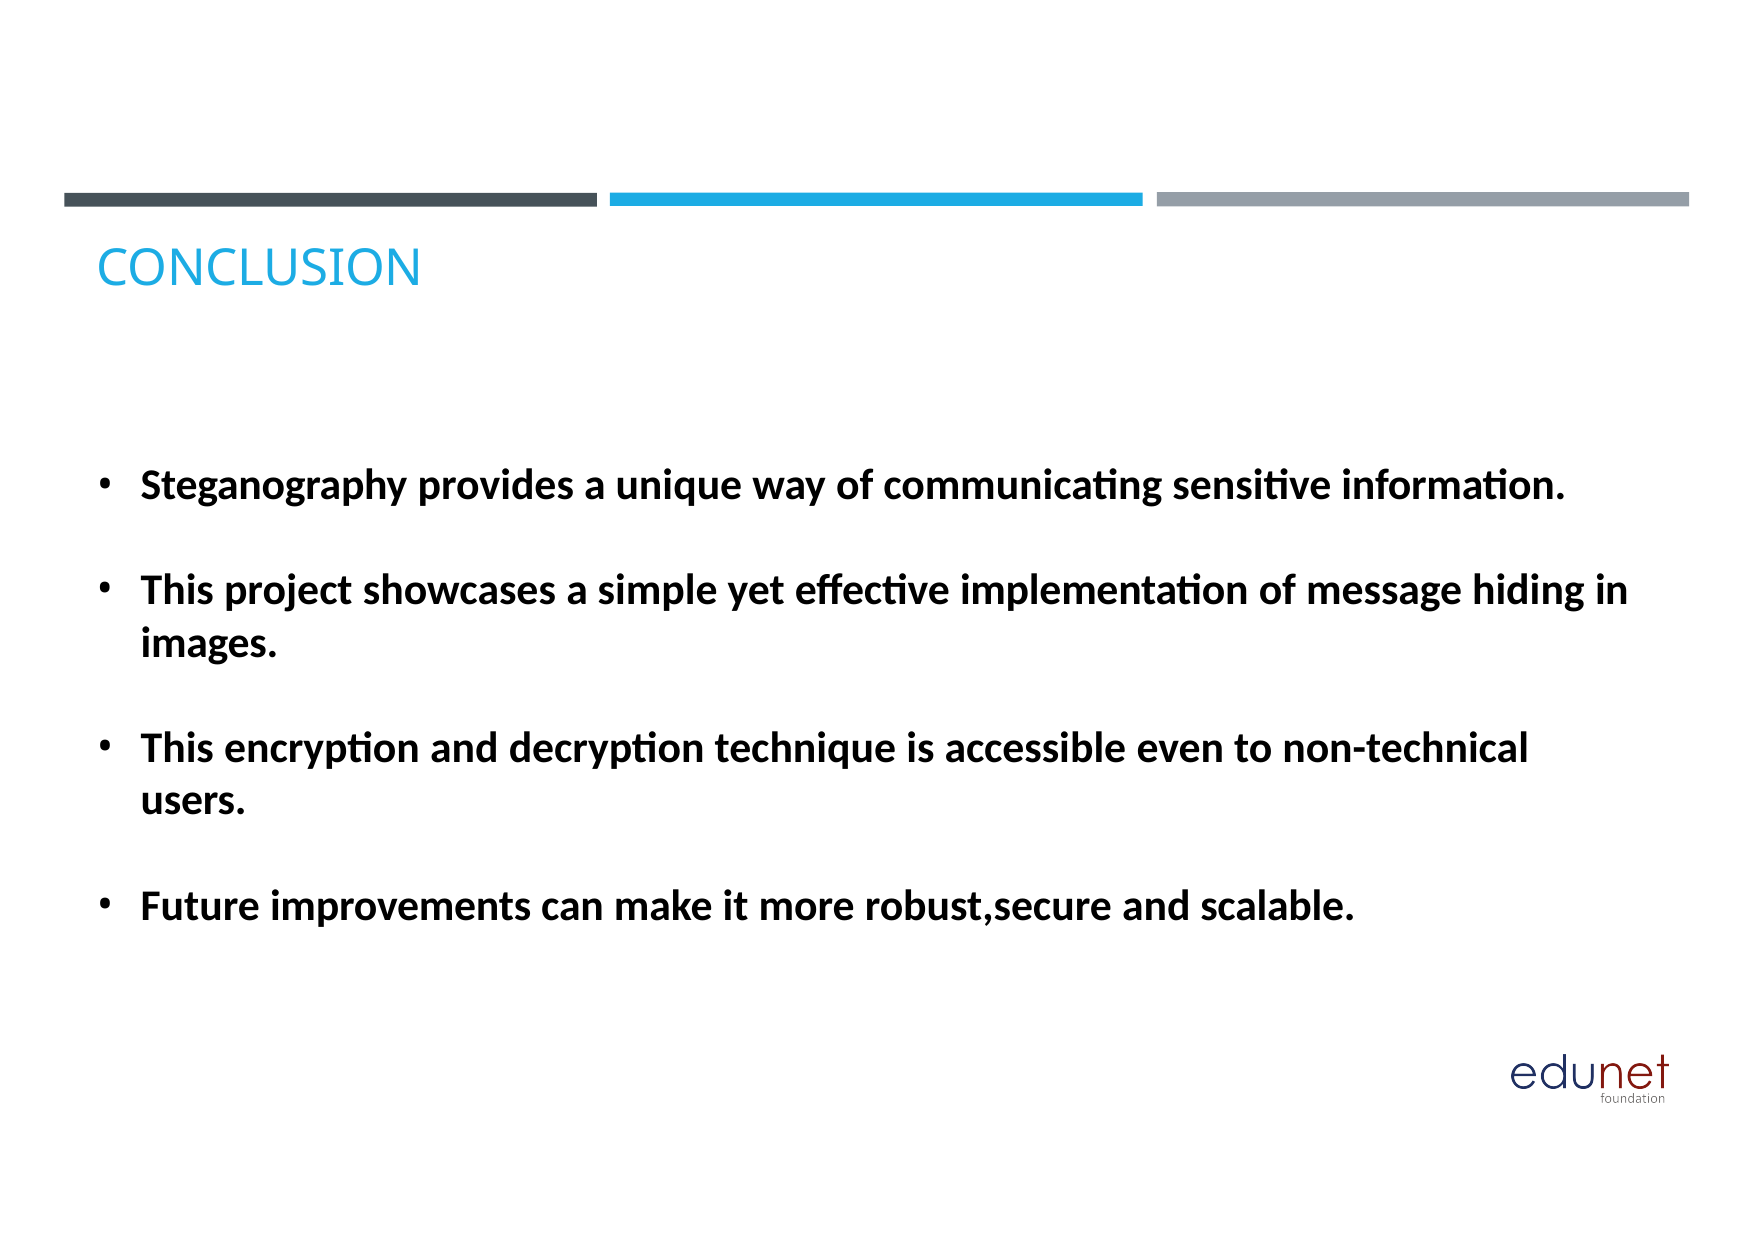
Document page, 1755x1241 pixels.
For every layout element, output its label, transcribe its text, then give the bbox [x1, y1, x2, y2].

list Steganography provides a unique way of communicating sensitive information. This project showcases a simple yet effective implementation of message hiding in images. This encryption and decryption technique is accessible even to non-technical users. Future improvements can make it more robust,secure and scalable. [94, 453, 1653, 1161]
picture [1653, 1054, 1669, 1103]
title CONCLUSION [94, 232, 549, 442]
